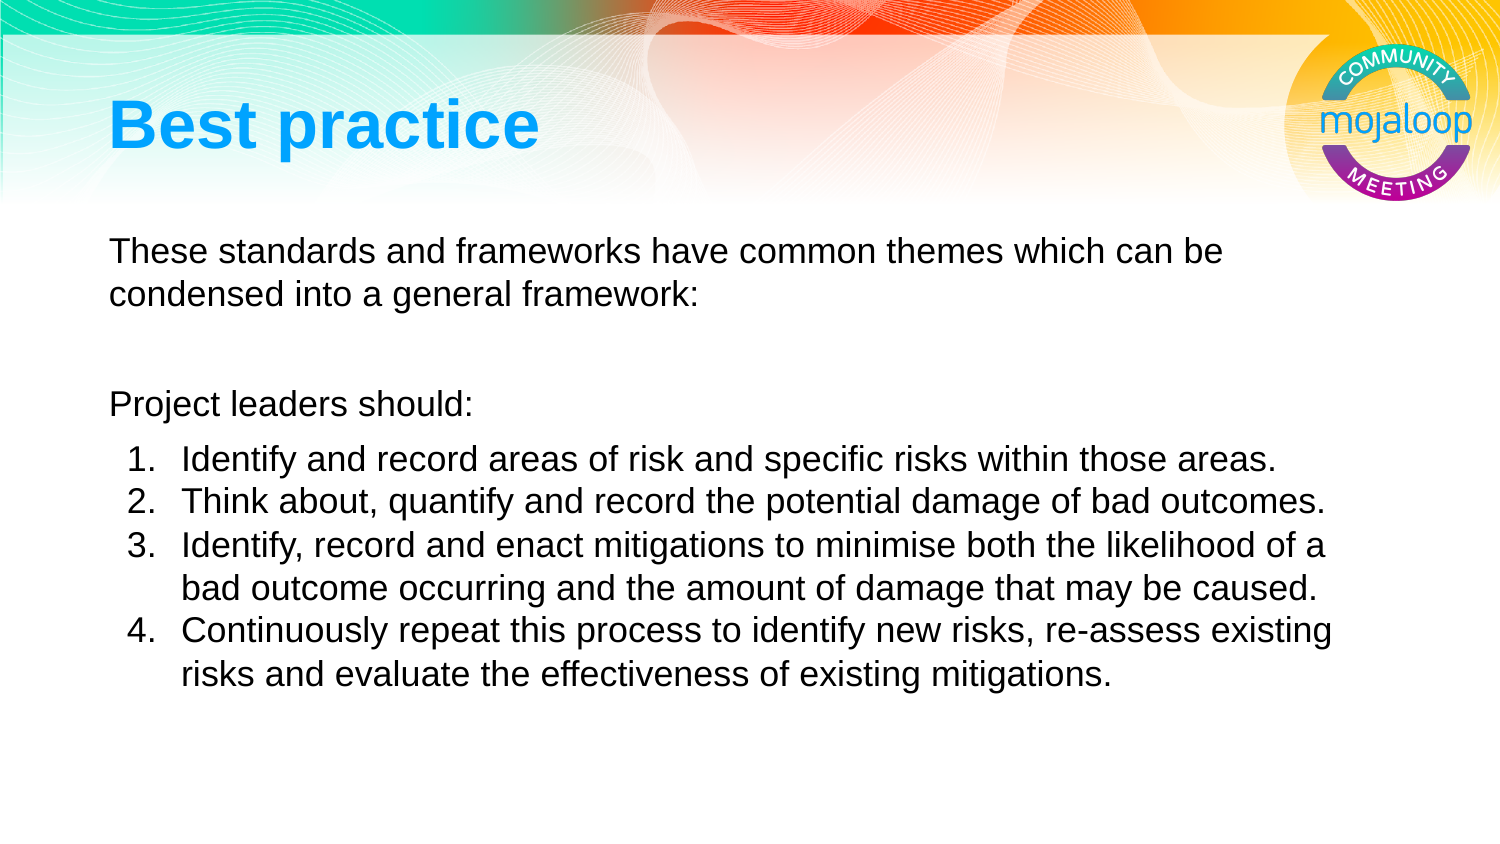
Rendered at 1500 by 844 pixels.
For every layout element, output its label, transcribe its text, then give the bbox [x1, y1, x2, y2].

list These standards and frameworks have common themes which can be condensed into a general framework: Project leaders should: Identify and record areas of risk and specific risks within those areas. Think about, quantify and record the potential damage of bad outcomes. Identify, record and enact mitigations to minimise both the likelihood of a bad outcome occurring and the amount of damage that may be caused. Continuously repeat this process to identify new risks, re-assess existing risks and evaluate the effectiveness of existing mitigations. [103, 224, 1397, 760]
picture [0, 0, 1500, 844]
title Best practice [103, 44, 1264, 208]
